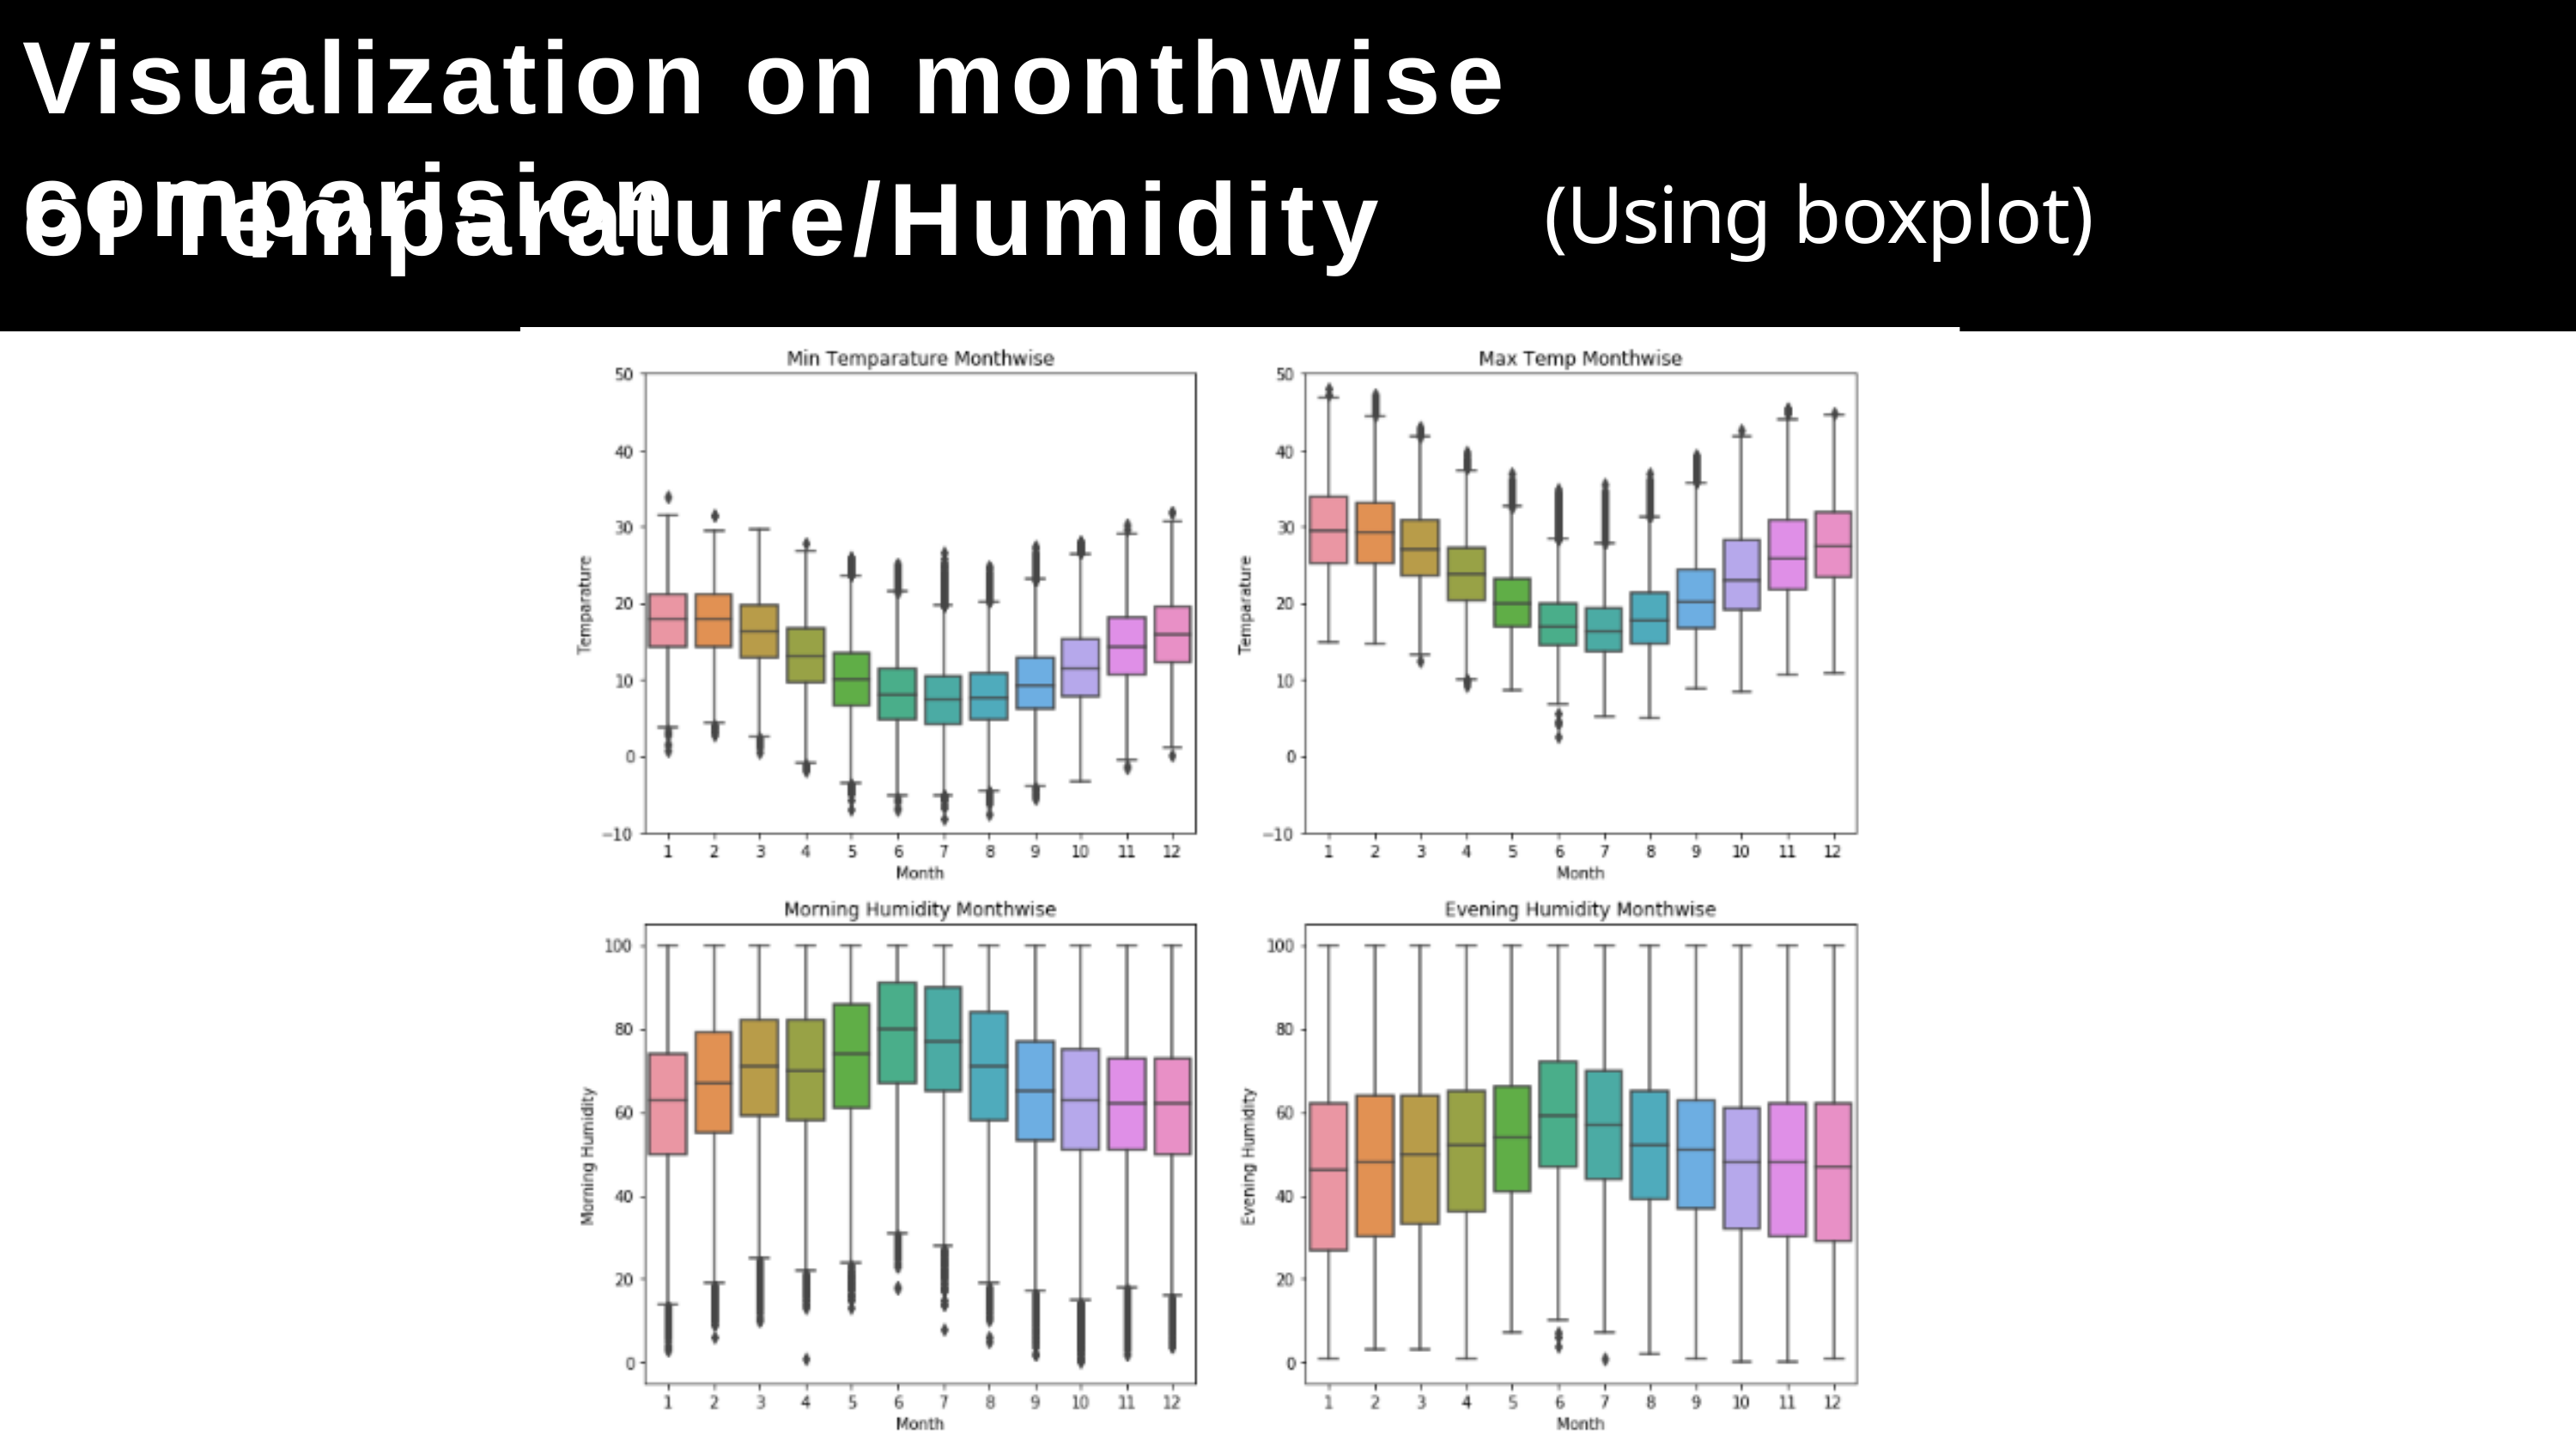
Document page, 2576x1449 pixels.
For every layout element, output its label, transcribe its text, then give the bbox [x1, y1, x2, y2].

text_box (Using boxplot) [1542, 162, 2105, 259]
title Visualization on monthwise comparision [20, 9, 2191, 258]
text_box of Temparature/Humidity [20, 150, 1399, 276]
text_box [519, 327, 1960, 1449]
